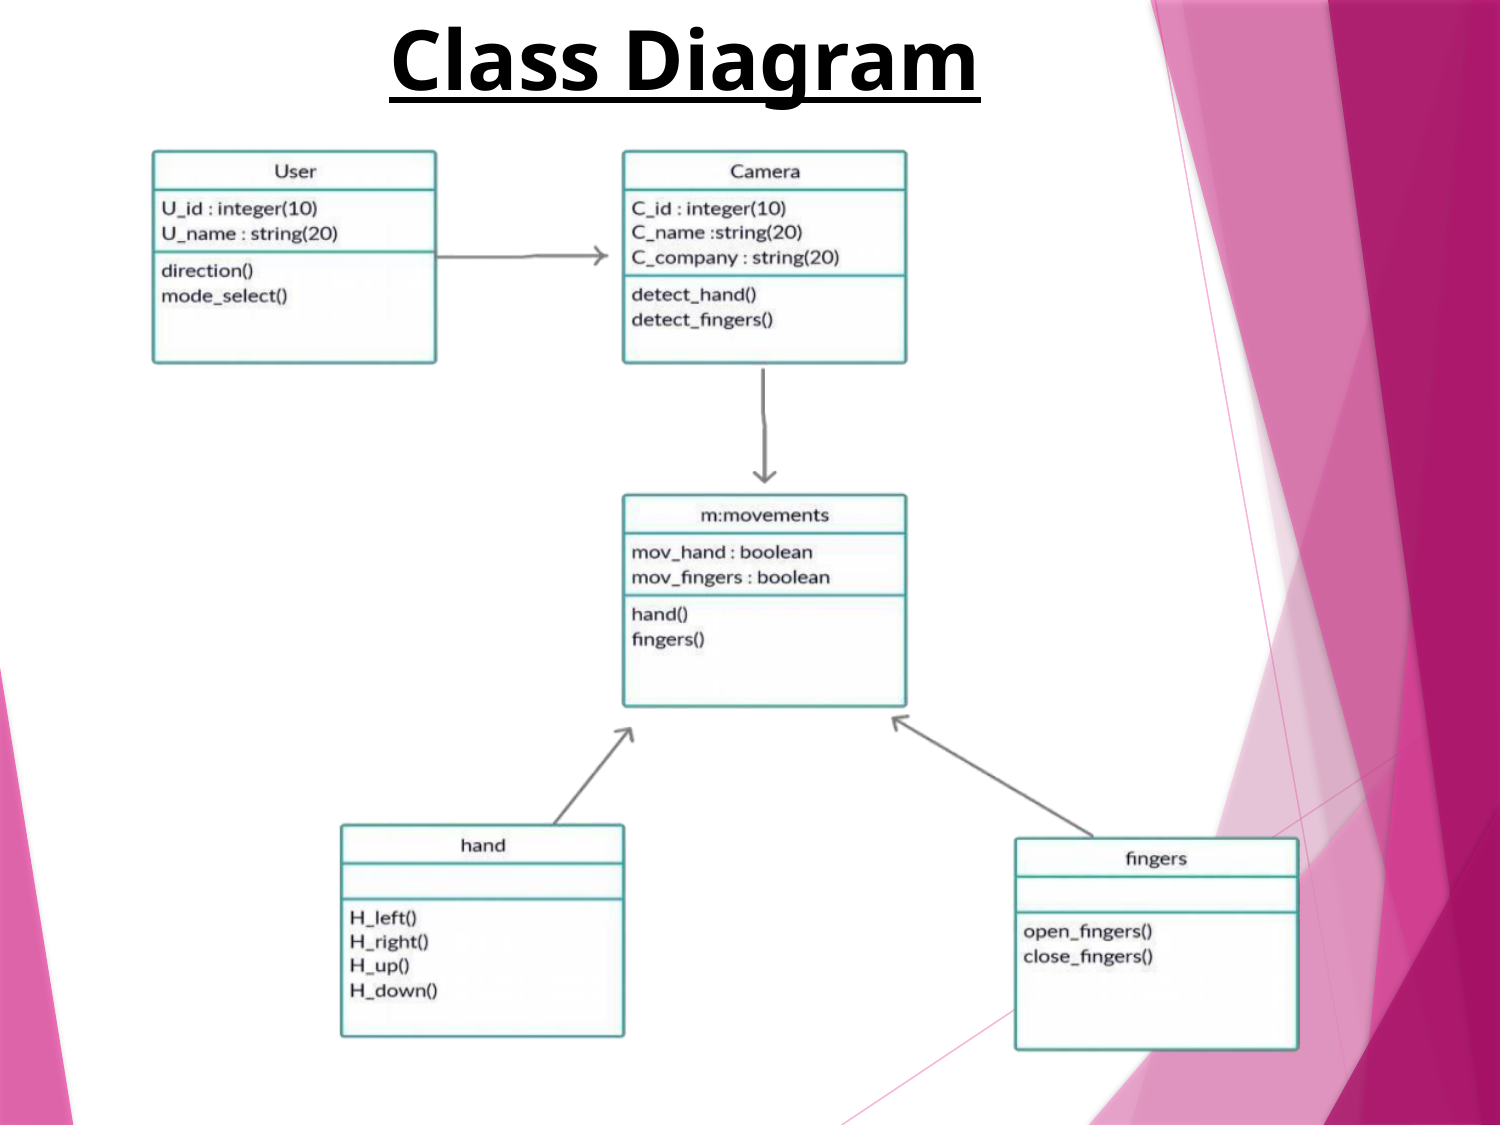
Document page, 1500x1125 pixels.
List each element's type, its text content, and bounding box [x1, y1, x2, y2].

title Class Diagram [218, 0, 1260, 124]
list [123, 124, 1330, 1071]
